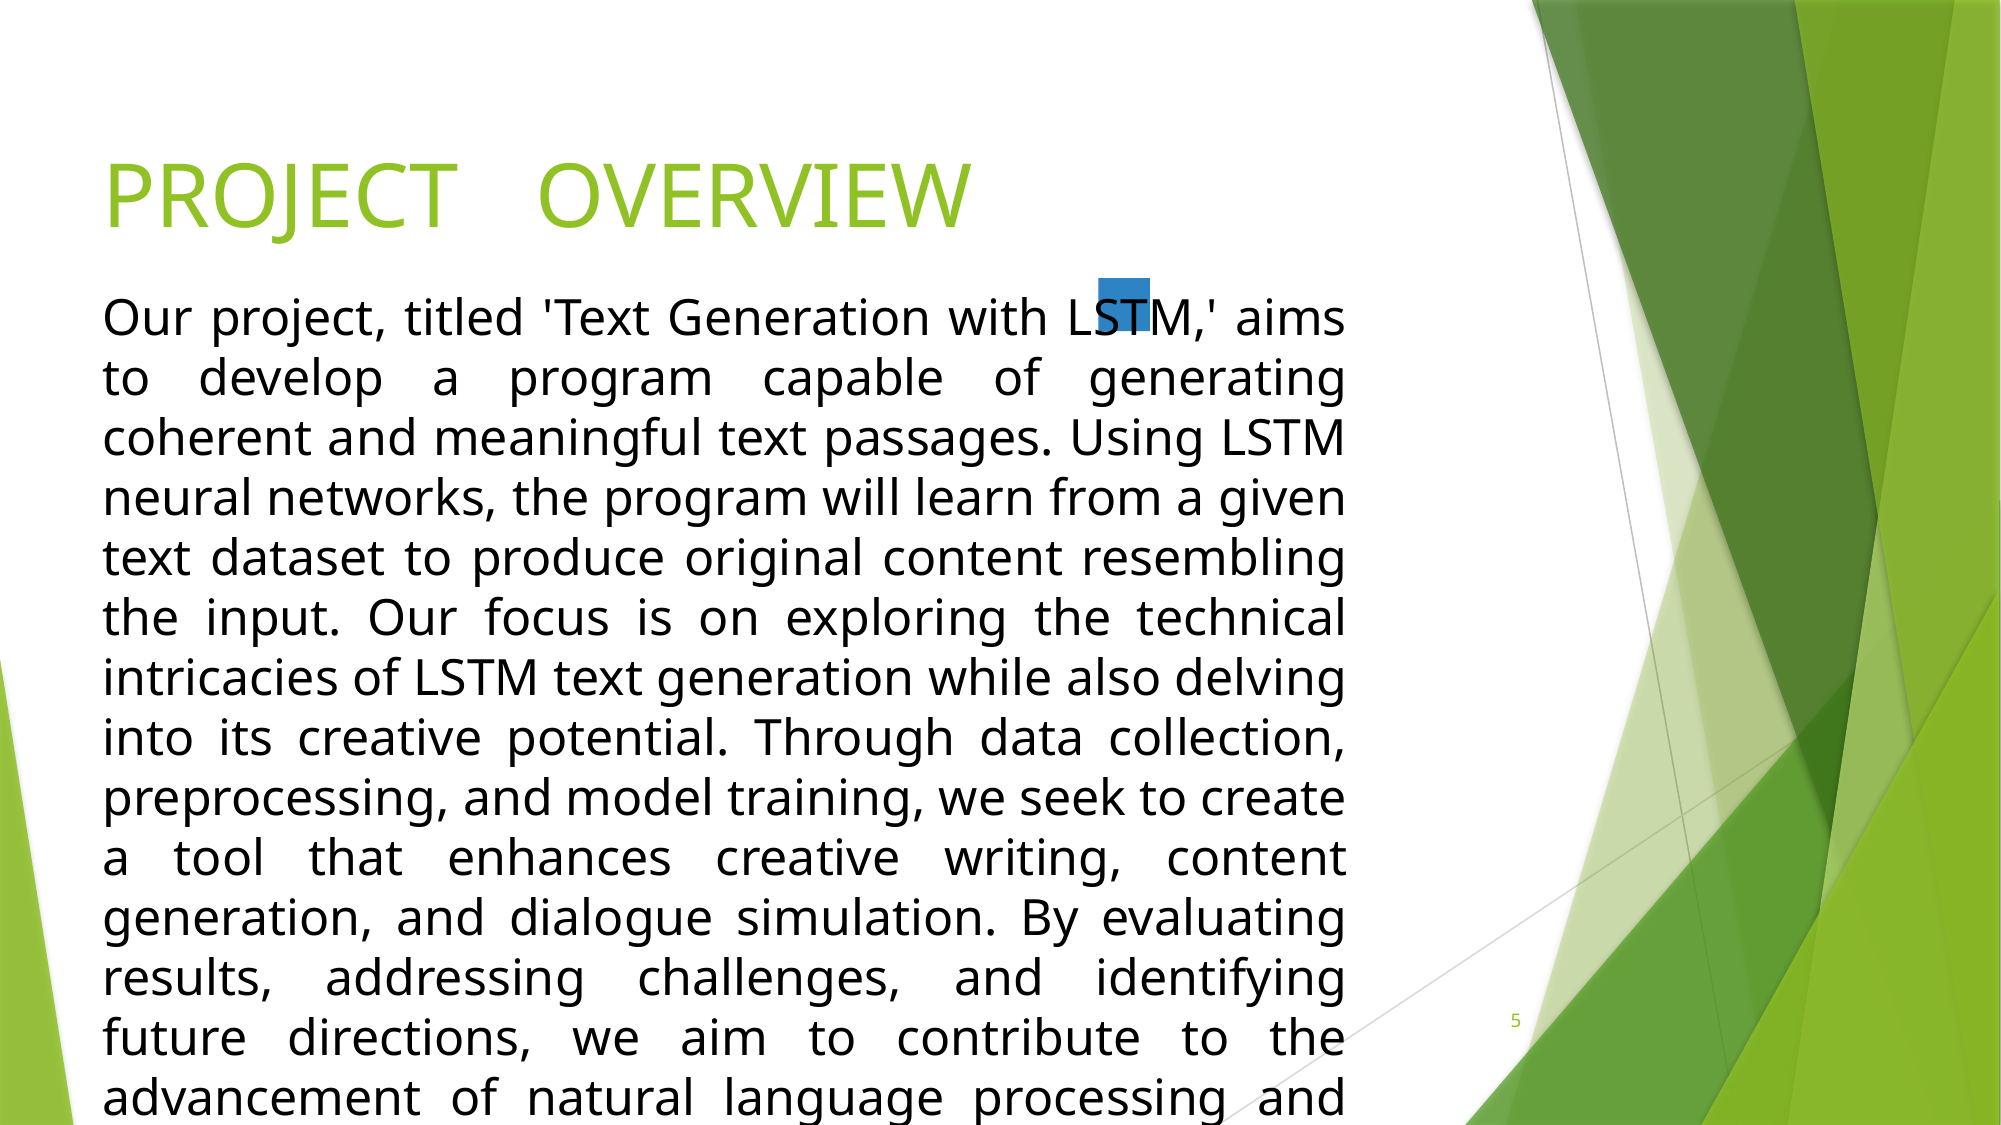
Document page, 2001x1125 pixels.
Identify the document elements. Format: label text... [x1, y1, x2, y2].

text_box Our project, titled 'Text Generation with LSTM,' aims to develop a program capable of generating coherent and meaningful text passages. Using LSTM neural networks, the program will learn from a given text dataset to produce original content resembling the input. Our focus is on exploring the technical intricacies of LSTM text generation while also delving into its creative potential. Through data collection, preprocessing, and model training, we seek to create a tool that enhances creative writing, content generation, and dialogue simulation. By evaluating results, addressing challenges, and identifying future directions, we aim to contribute to the advancement of natural language processing and human-machine interaction. [87, 278, 1363, 1125]
slide_number 5 [1409, 694, 1522, 1125]
title PROJECT OVERVIEW [99, 136, 985, 278]
